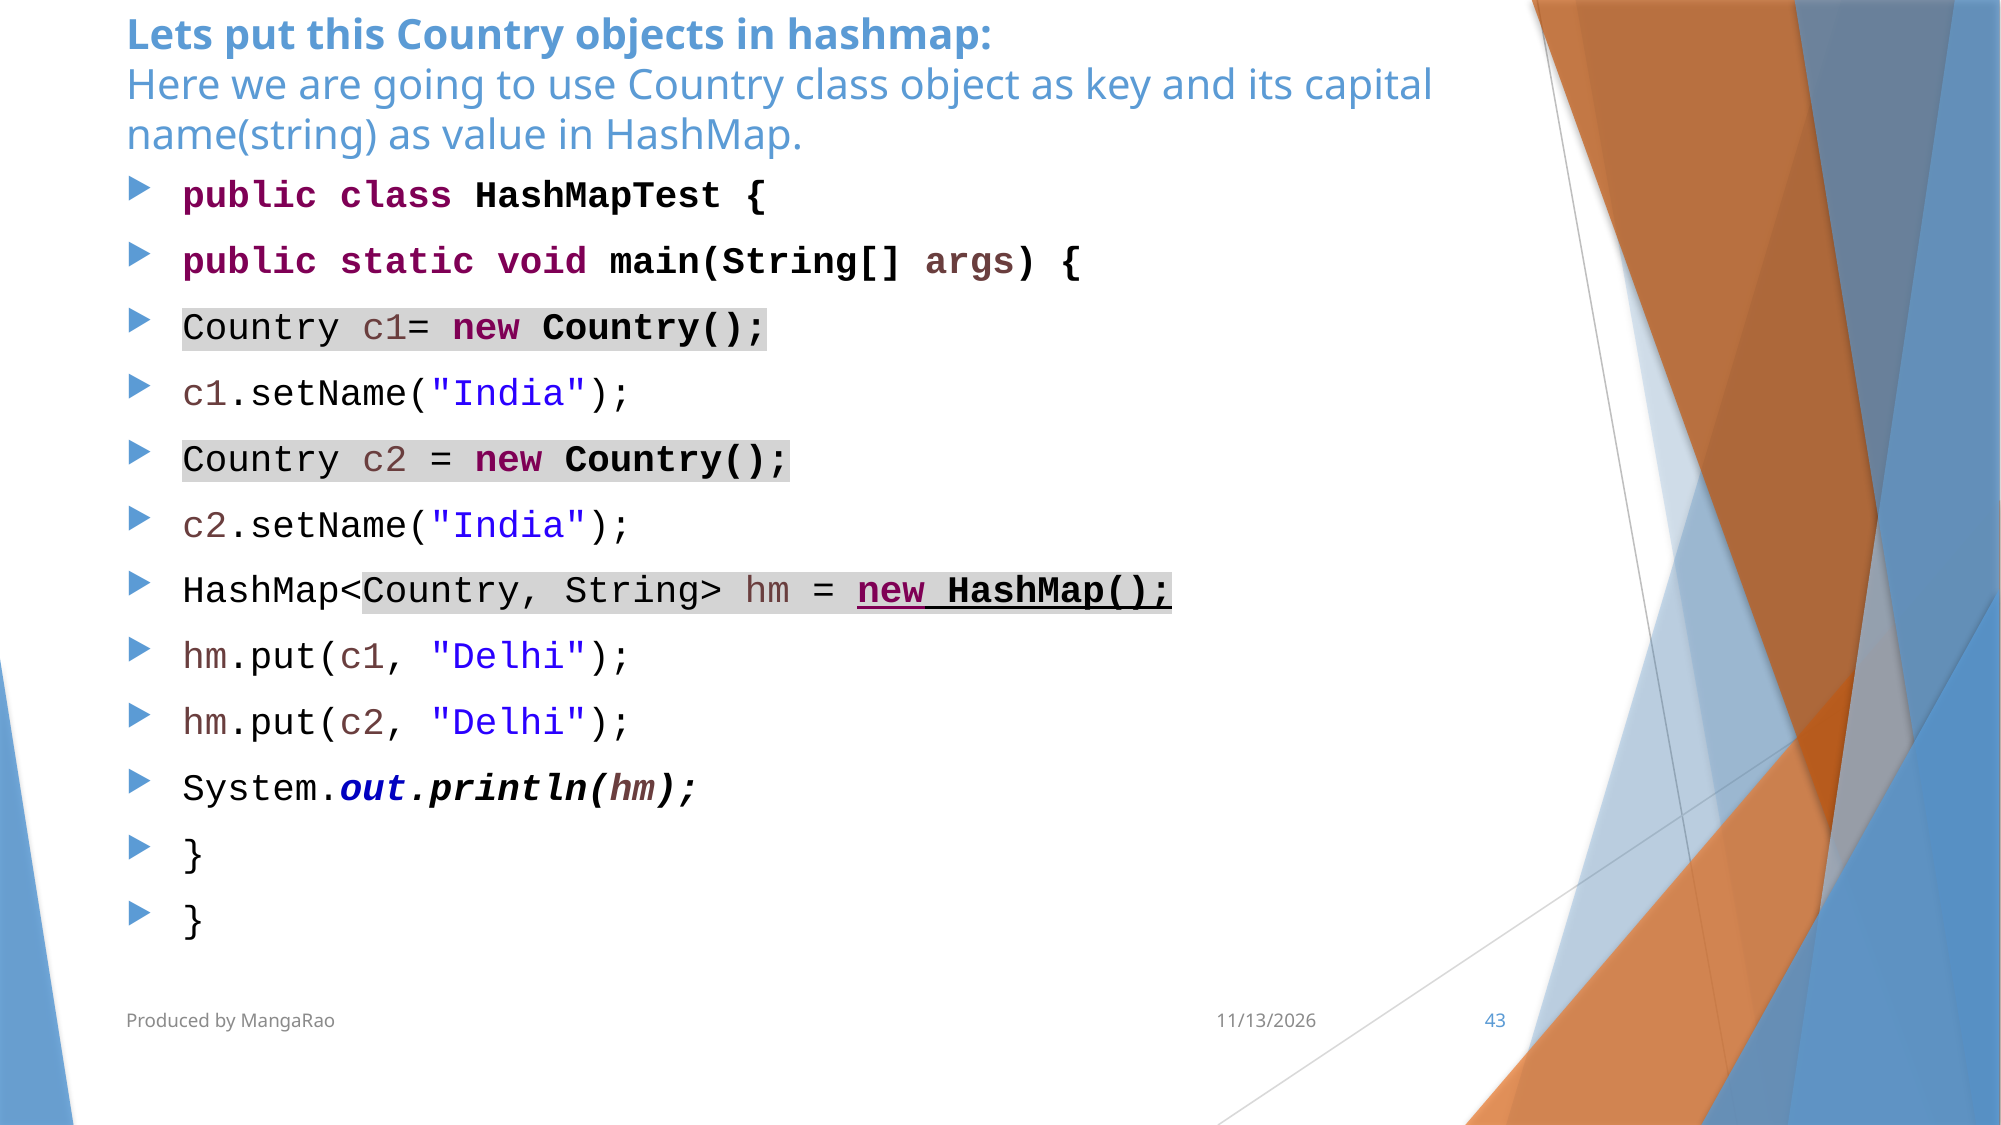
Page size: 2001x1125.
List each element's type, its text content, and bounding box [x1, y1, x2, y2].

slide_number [1181, 991, 1332, 1051]
slide_number 43 [1409, 991, 1522, 1051]
footer Produced by MangaRao [111, 991, 1145, 1051]
list public class HashMapTest { public static void main(String[] args) { Country c1= new Country(); c1.setName("India"); Country c2 = new Country(); c2.setName("India"); HashMap<Country, String> hm = new HashMap(); hm.put(c1, "Delhi"); hm.put(c2, "Delhi"); System.out.println(hm); } } [111, 162, 1522, 992]
title Lets put this Country objects in hashmap: Here we are going to use Country class object as key and its capital name(string) as value in HashMap. [111, 0, 1522, 162]
